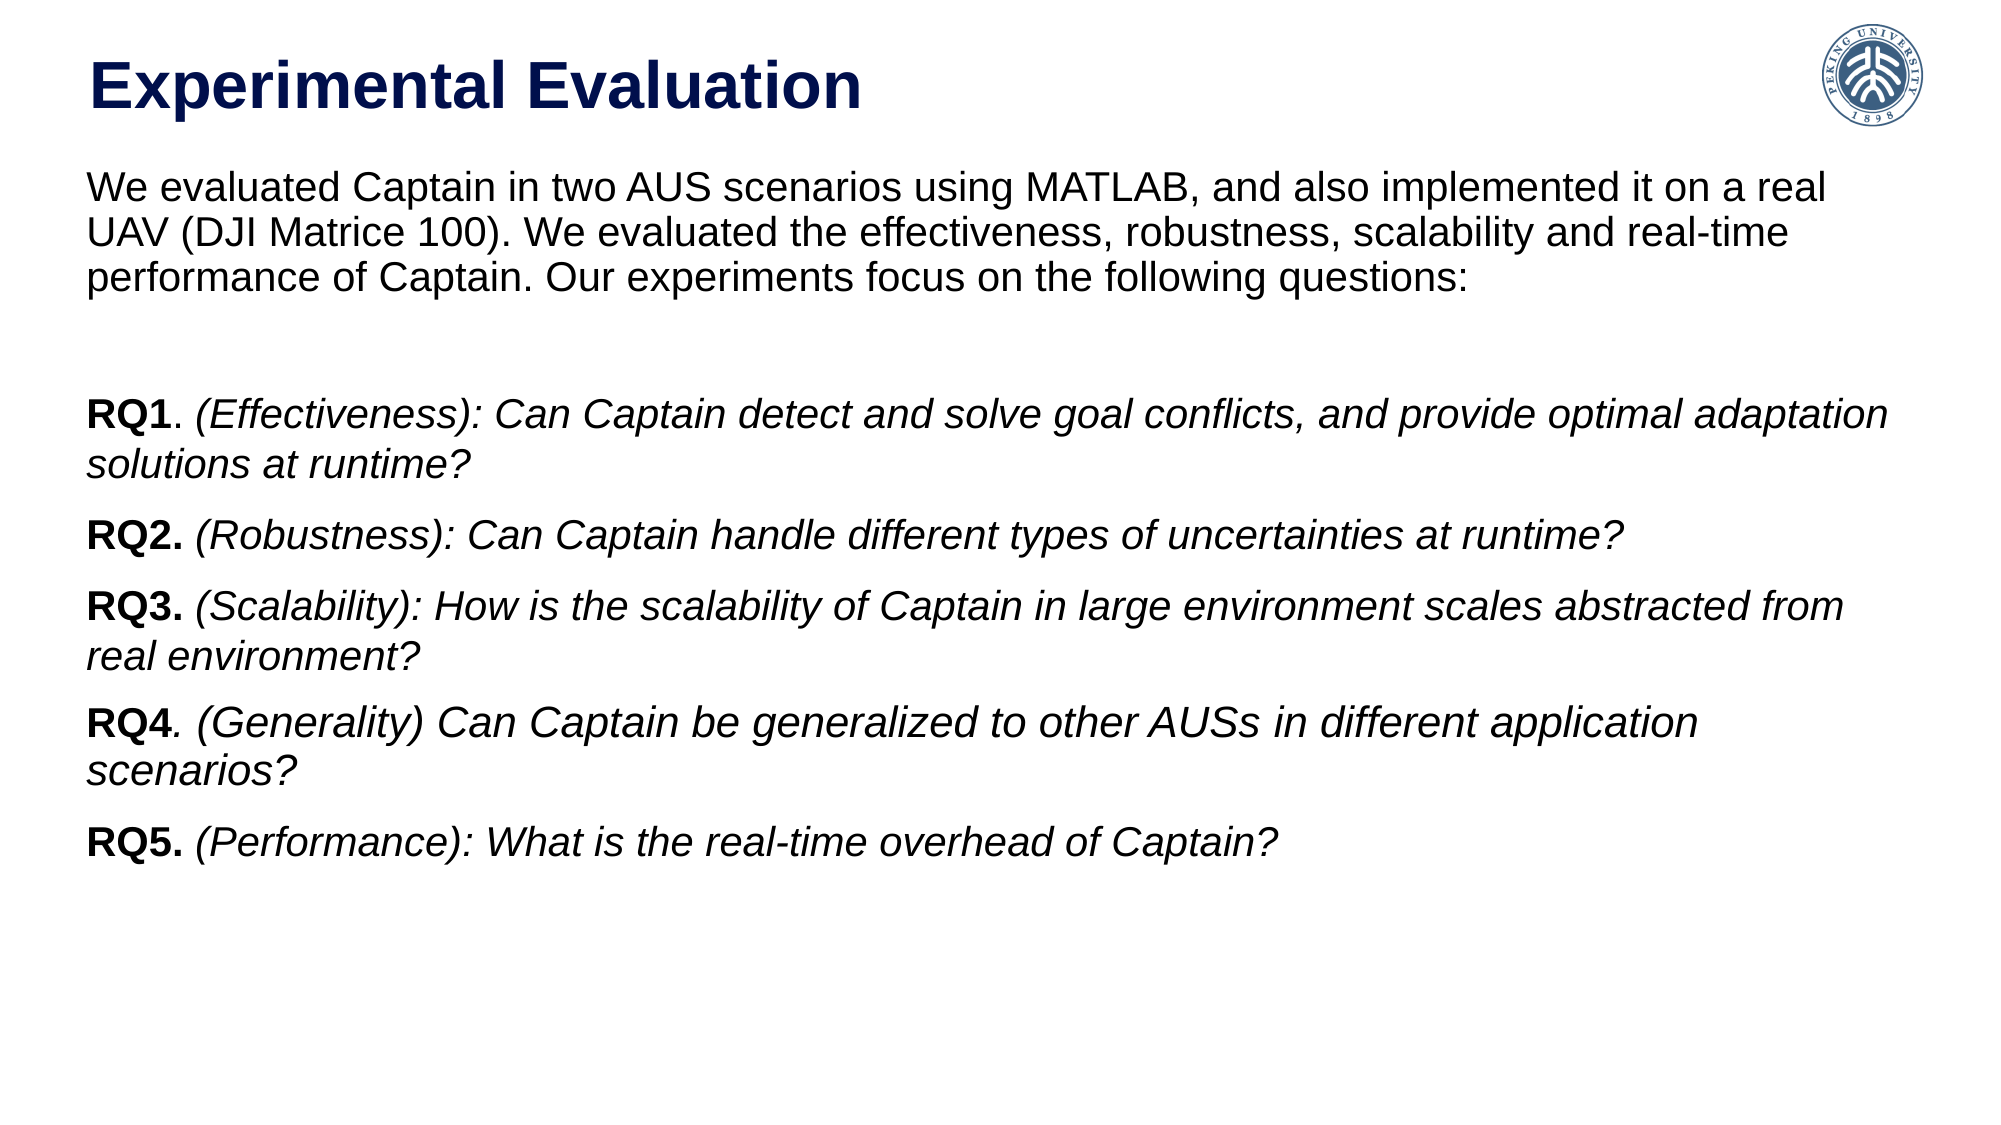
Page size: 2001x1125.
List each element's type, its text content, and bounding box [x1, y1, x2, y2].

picture [1821, 24, 1929, 131]
text_box Experimental Evaluation [75, 34, 879, 130]
text_box We evaluated Captain in two AUS scenarios using MATLAB, and also implemented it on a real UAV (DJI Matrice 100). We evaluated the effectiveness, robustness, scalability and real-time performance of Captain. Our experiments focus on the following questions: RQ1. (Effectiveness): Can Captain detect and solve goal conflicts, and provide optimal adaptation solutions at runtime? RQ2. (Robustness): Can Captain handle different types of uncertainties at runtime? RQ3. (Scalability): How is the scalability of Captain in large environment scales abstracted from real environment? RQ4. (Generality) Can Captain be generalized to other AUSs in different application scenarios? RQ5. (Performance): What is the real-time overhead of Captain? [71, 157, 1929, 1125]
